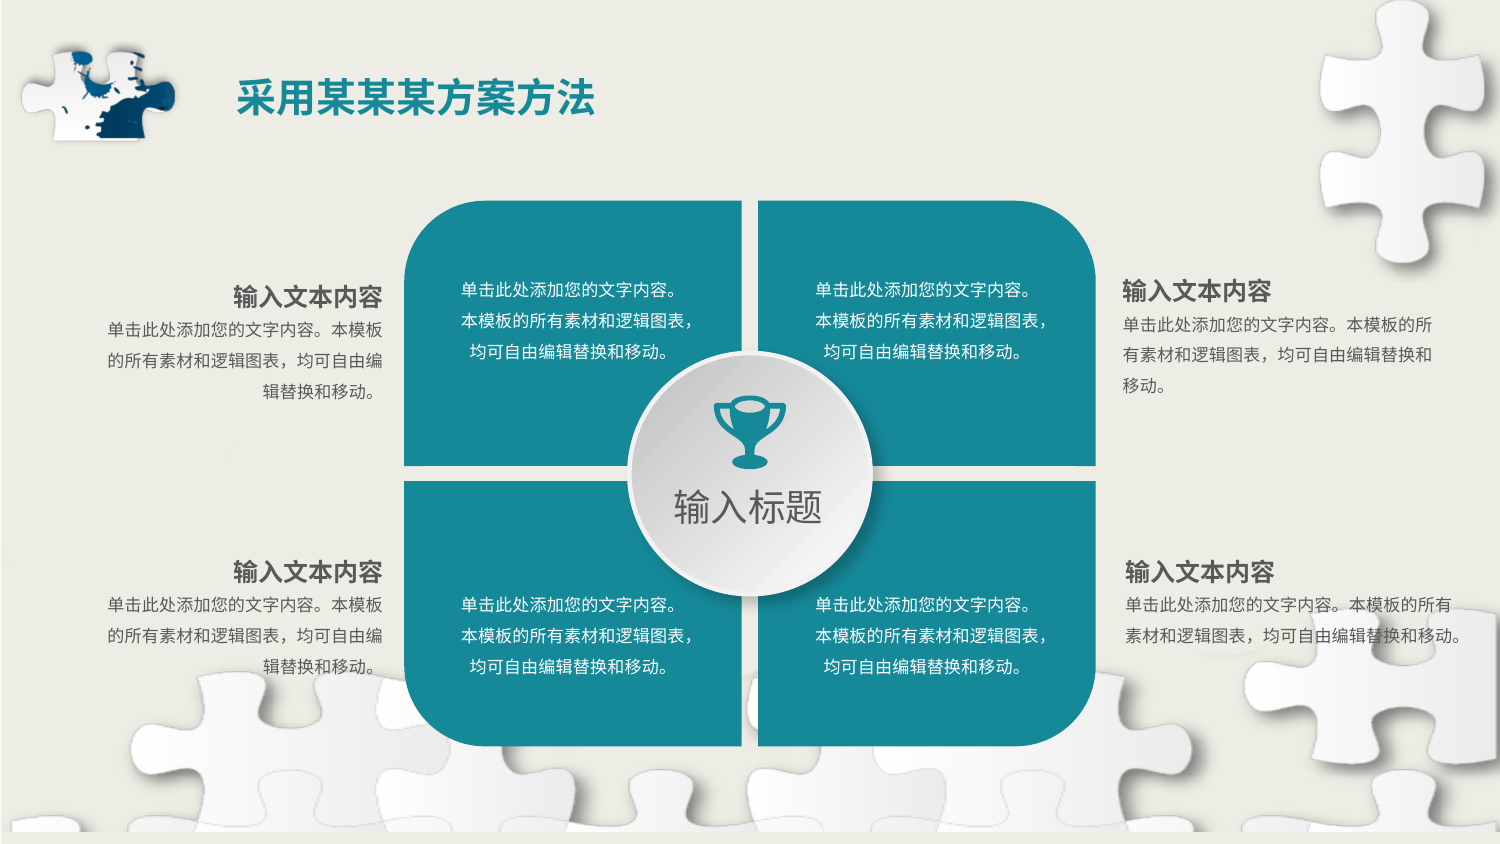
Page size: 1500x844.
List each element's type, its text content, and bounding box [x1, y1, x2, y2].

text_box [84, 533, 399, 686]
text_box [756, 478, 1098, 749]
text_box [1107, 253, 1450, 406]
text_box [84, 258, 399, 411]
text_box 采用某某某方案方法 [204, 61, 630, 133]
text_box 单击此处添加您的文字内容。本模板的所有素材和逻辑图表，均可自由编辑替换和移动。 [441, 576, 705, 684]
text_box 单击此处添加您的文字内容。本模板的所有素材和逻辑图表，均可自由编辑替换和移动。 [795, 576, 1059, 684]
text_box 单击此处添加您的文字内容。本模板的所有素材和逻辑图表，均可自由编辑替换和移动。 [441, 262, 705, 370]
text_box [629, 352, 871, 595]
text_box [1110, 533, 1472, 655]
text_box [756, 198, 1098, 469]
text_box [402, 198, 744, 469]
picture [0, 0, 1500, 844]
text_box 单击此处添加您的文字内容。本模板的所有素材和逻辑图表，均可自由编辑替换和移动。 [795, 262, 1059, 370]
text_box [402, 478, 744, 749]
